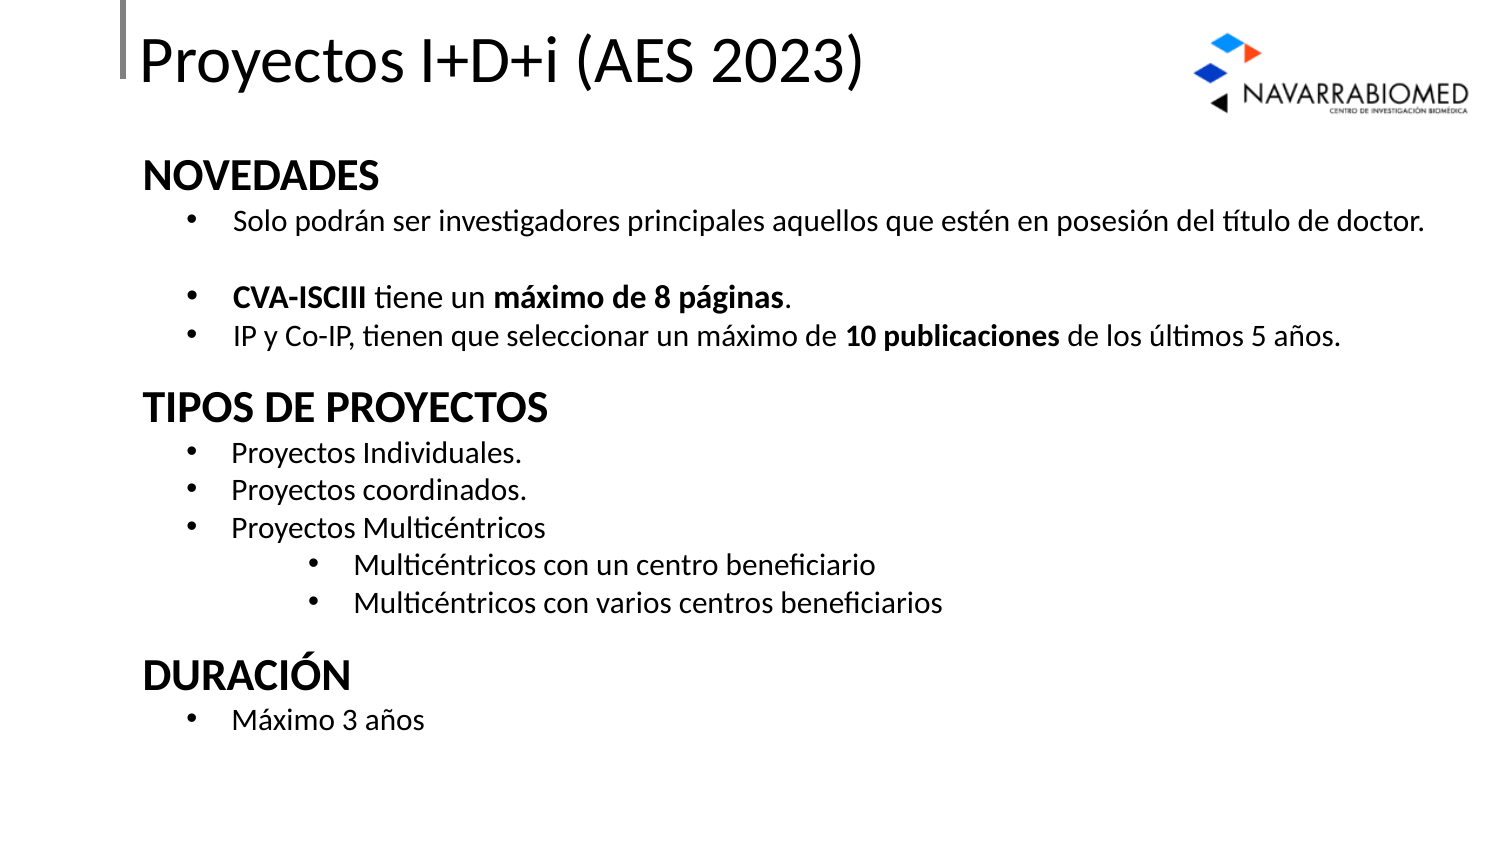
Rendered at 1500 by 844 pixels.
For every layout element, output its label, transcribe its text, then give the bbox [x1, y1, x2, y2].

picture [1190, 29, 1472, 118]
text_box NOVEDADES Solo podrán ser investigadores principales aquellos que estén en posesión del título de doctor. CVA-ISCIII tiene un máximo de 8 páginas. IP y Co-IP, tienen que seleccionar un máximo de 10 publicaciones de los últimos 5 años. TIPOS DE PROYECTOS Proyectos Individuales. Proyectos coordinados. Proyectos Multicéntricos Multicéntricos con un centro beneficiario Multicéntricos con varios centros beneficiarios DURACIÓN Máximo 3 años [127, 137, 1447, 844]
text_box Proyectos I+D+i (AES 2023) [124, 8, 1294, 104]
